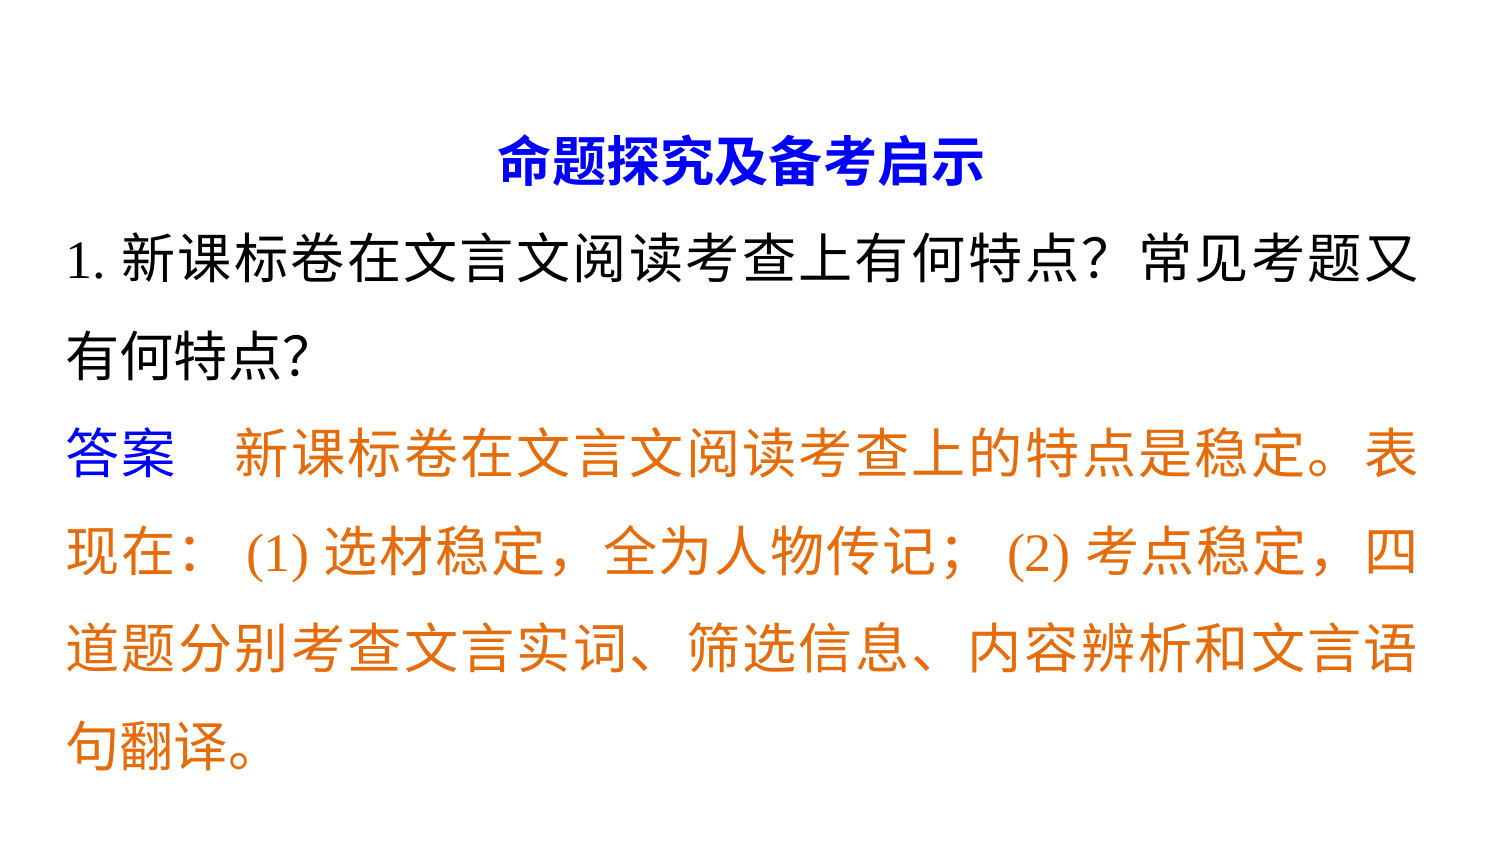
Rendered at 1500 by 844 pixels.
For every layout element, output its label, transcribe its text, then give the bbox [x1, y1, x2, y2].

text_box 命题探究及备考启示 1.新课标卷在文言文阅读考查上有何特点？常见考题又有何特点？ 答案 新课标卷在文言文阅读考查上的特点是稳定。表现在：(1)选材稳定，全为人物传记；(2)考点稳定，四道题分别考查文言实词、筛选信息、内容辨析和文言语句翻译。 [50, 91, 1434, 785]
